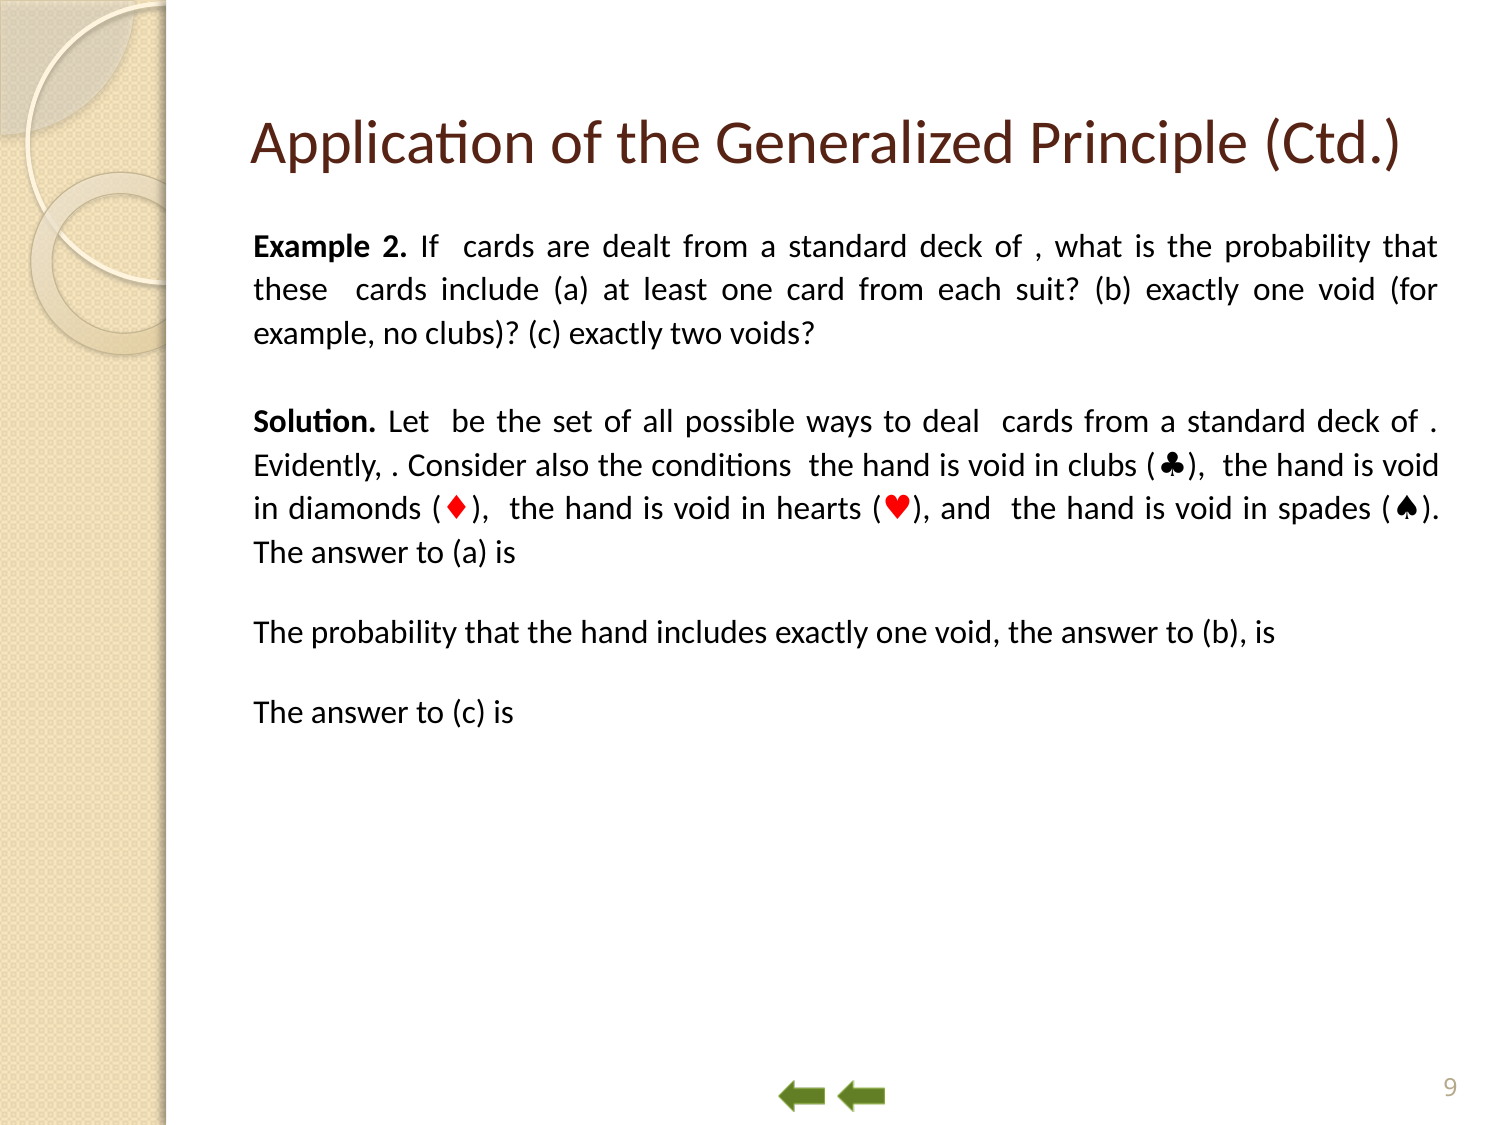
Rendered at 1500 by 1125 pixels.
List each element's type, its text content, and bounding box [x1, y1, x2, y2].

picture [836, 1079, 885, 1112]
slide_number 9 [1413, 1034, 1488, 1113]
picture [778, 1079, 826, 1112]
title Application of the Generalized Principle (Ctd.) [235, 45, 1466, 233]
